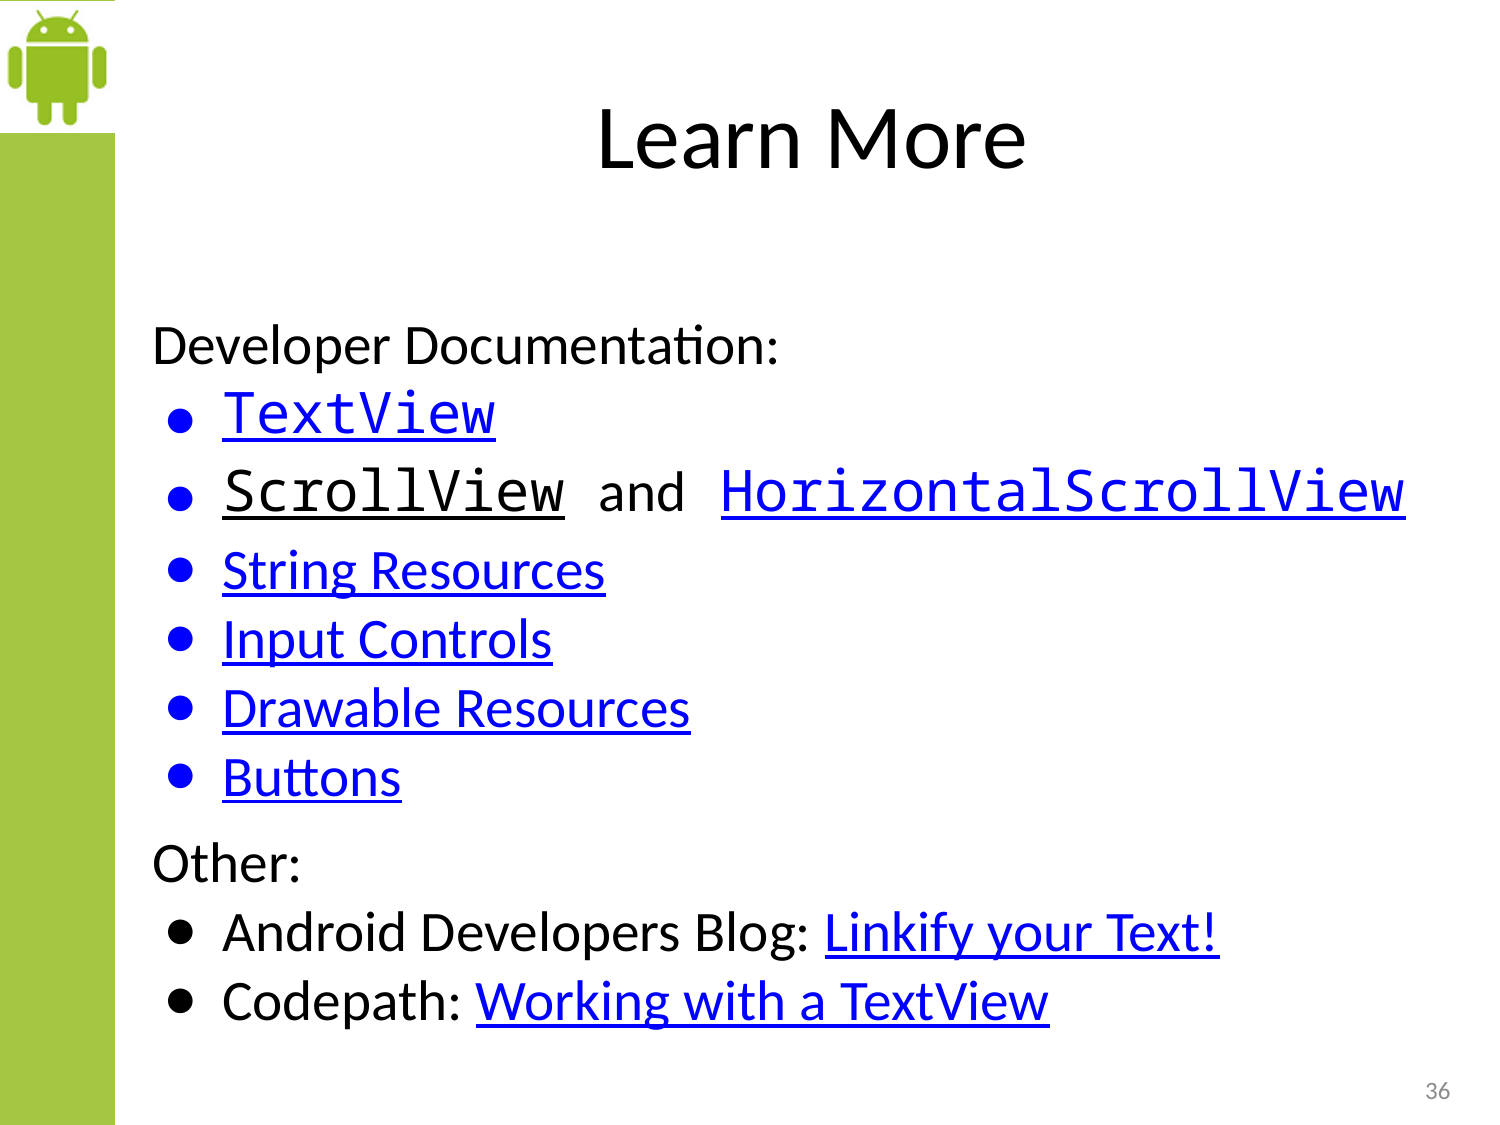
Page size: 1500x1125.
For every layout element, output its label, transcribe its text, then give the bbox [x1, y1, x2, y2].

list Developer Documentation: TextView ScrollView and HorizontalScrollView String Resources Input Controls Drawable Resources Buttons Other: Android Developers Blog: Linkify your Text! Codepath: Working with a TextView [137, 299, 1488, 1043]
slide_number 36 [1115, 1059, 1466, 1120]
picture [0, 1, 116, 133]
title Learn More [137, 38, 1488, 227]
